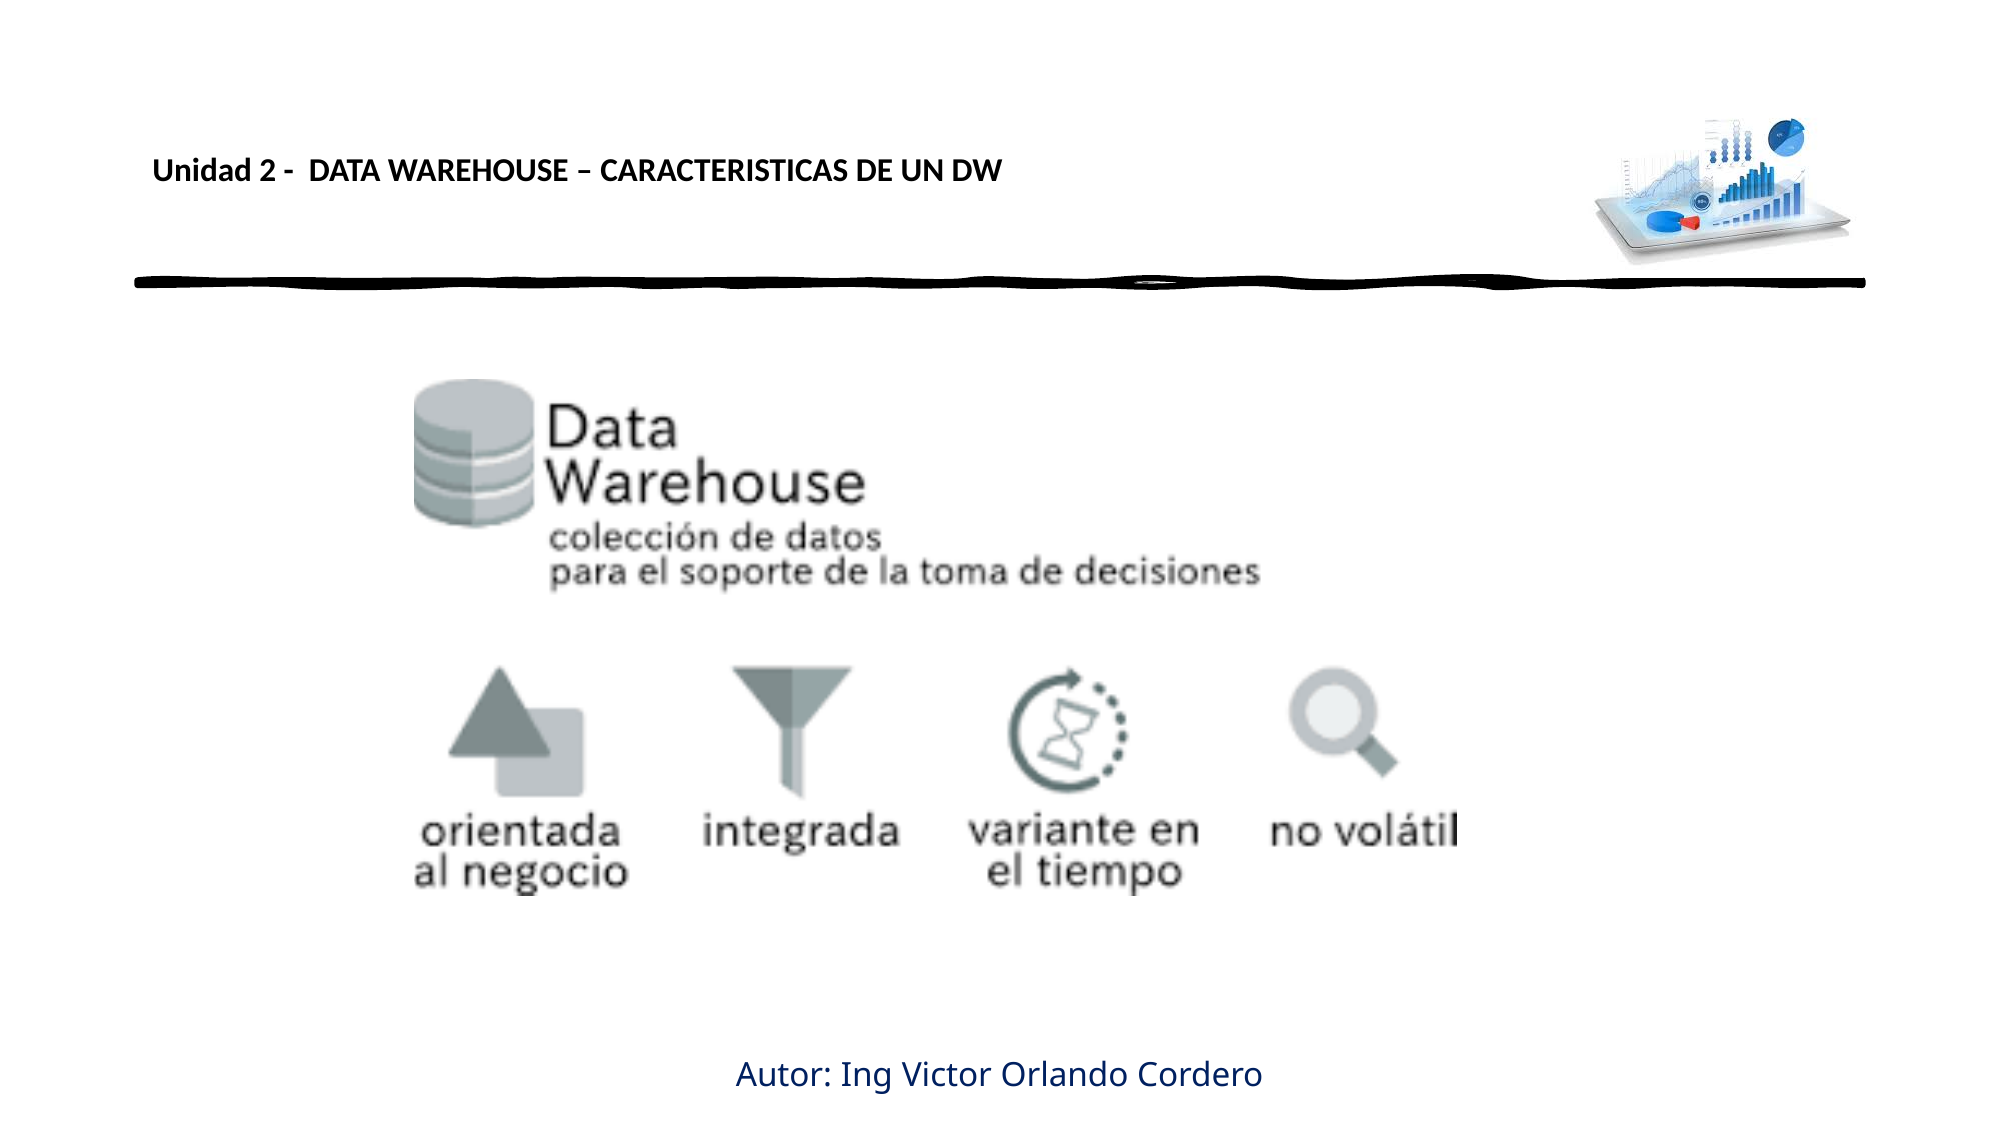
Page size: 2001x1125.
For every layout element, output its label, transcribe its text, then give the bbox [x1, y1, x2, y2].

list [1577, 102, 1863, 278]
title Unidad 2 - DATA WAREHOUSE – CARACTERISTICAS DE UN DW [137, 59, 1863, 278]
picture [414, 379, 1457, 897]
footer Autor: Ing Victor Orlando Cordero [662, 1042, 1338, 1103]
